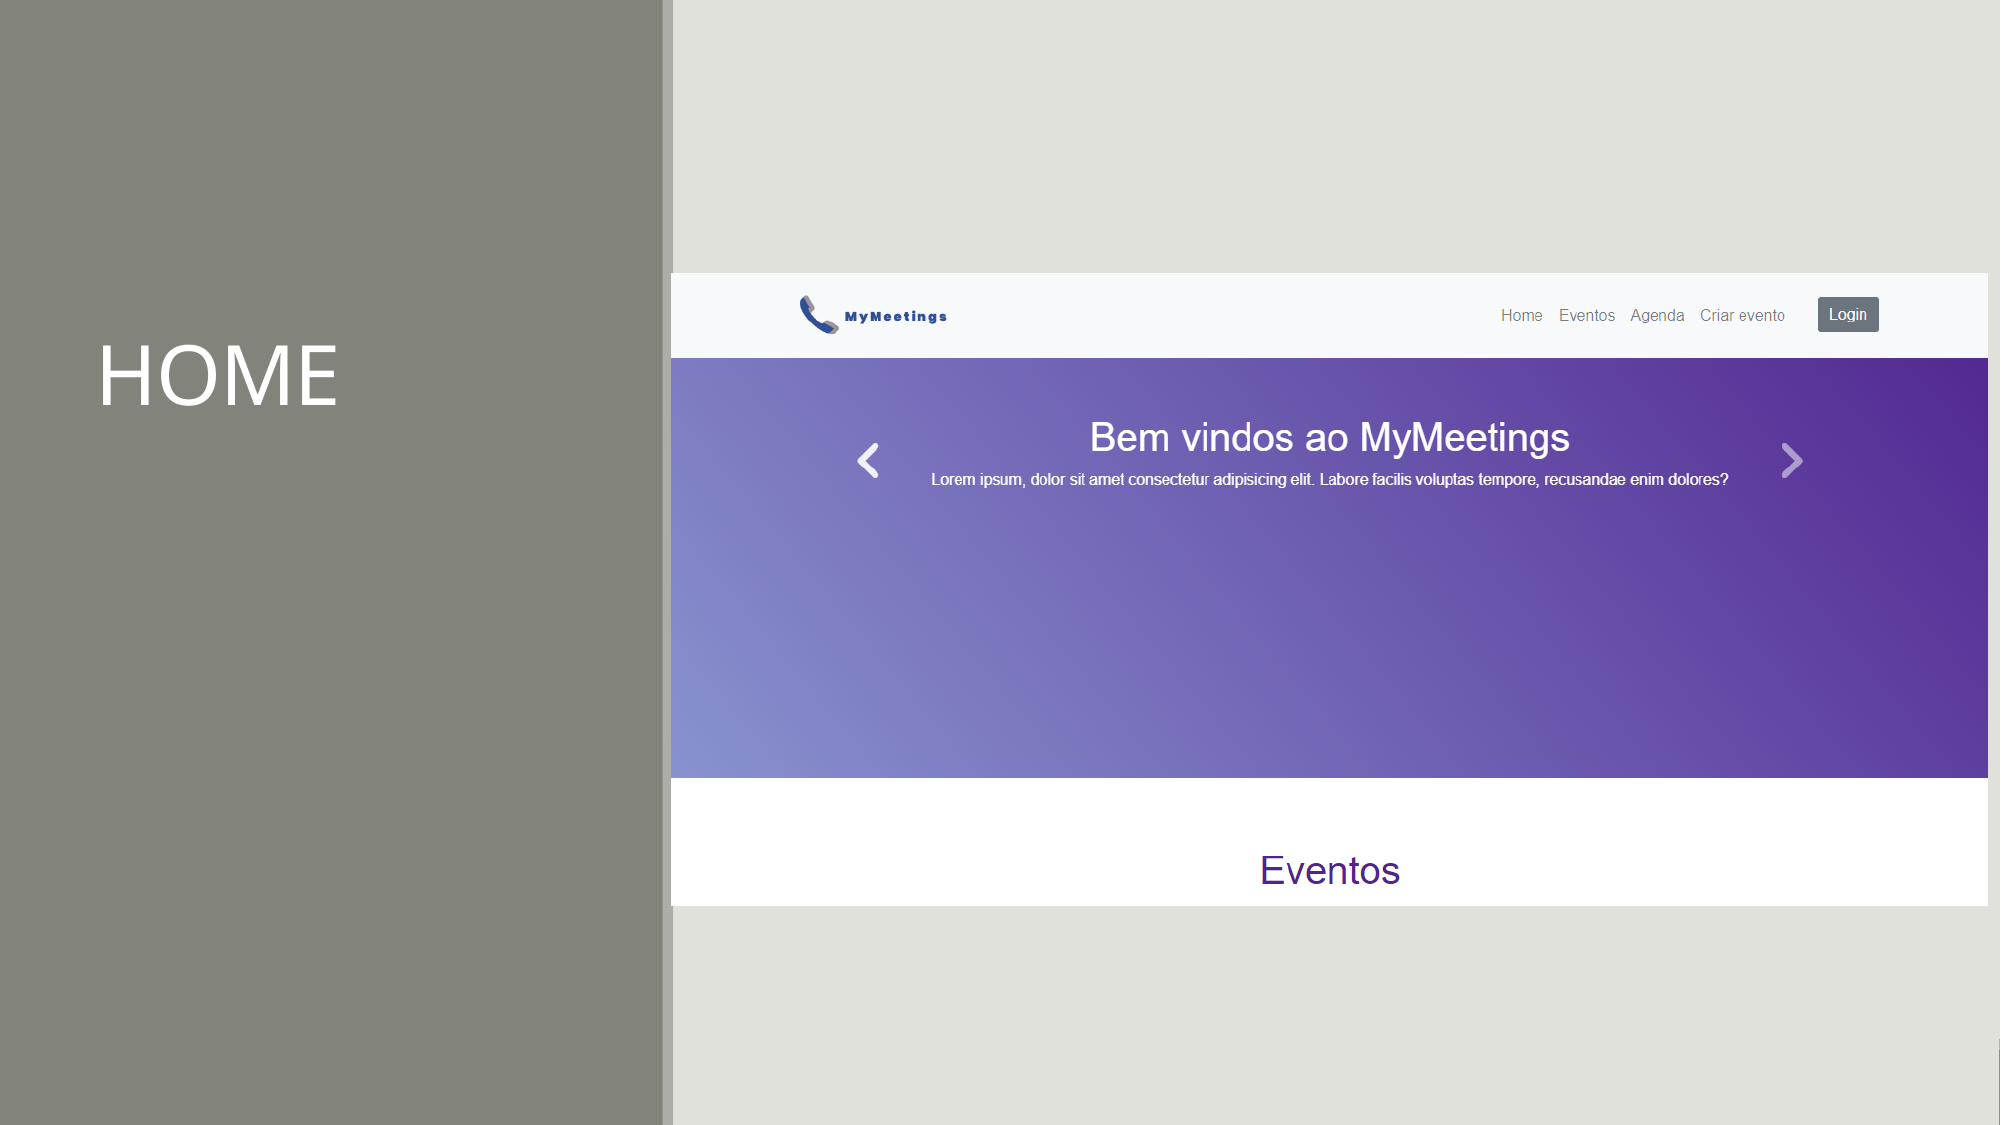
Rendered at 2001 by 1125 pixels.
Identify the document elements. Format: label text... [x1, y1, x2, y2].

text_box [0, 0, 661, 1125]
title HOME [80, 84, 587, 430]
picture [671, 273, 1988, 907]
text_box [661, 0, 674, 1125]
text_box [674, 0, 2000, 1125]
